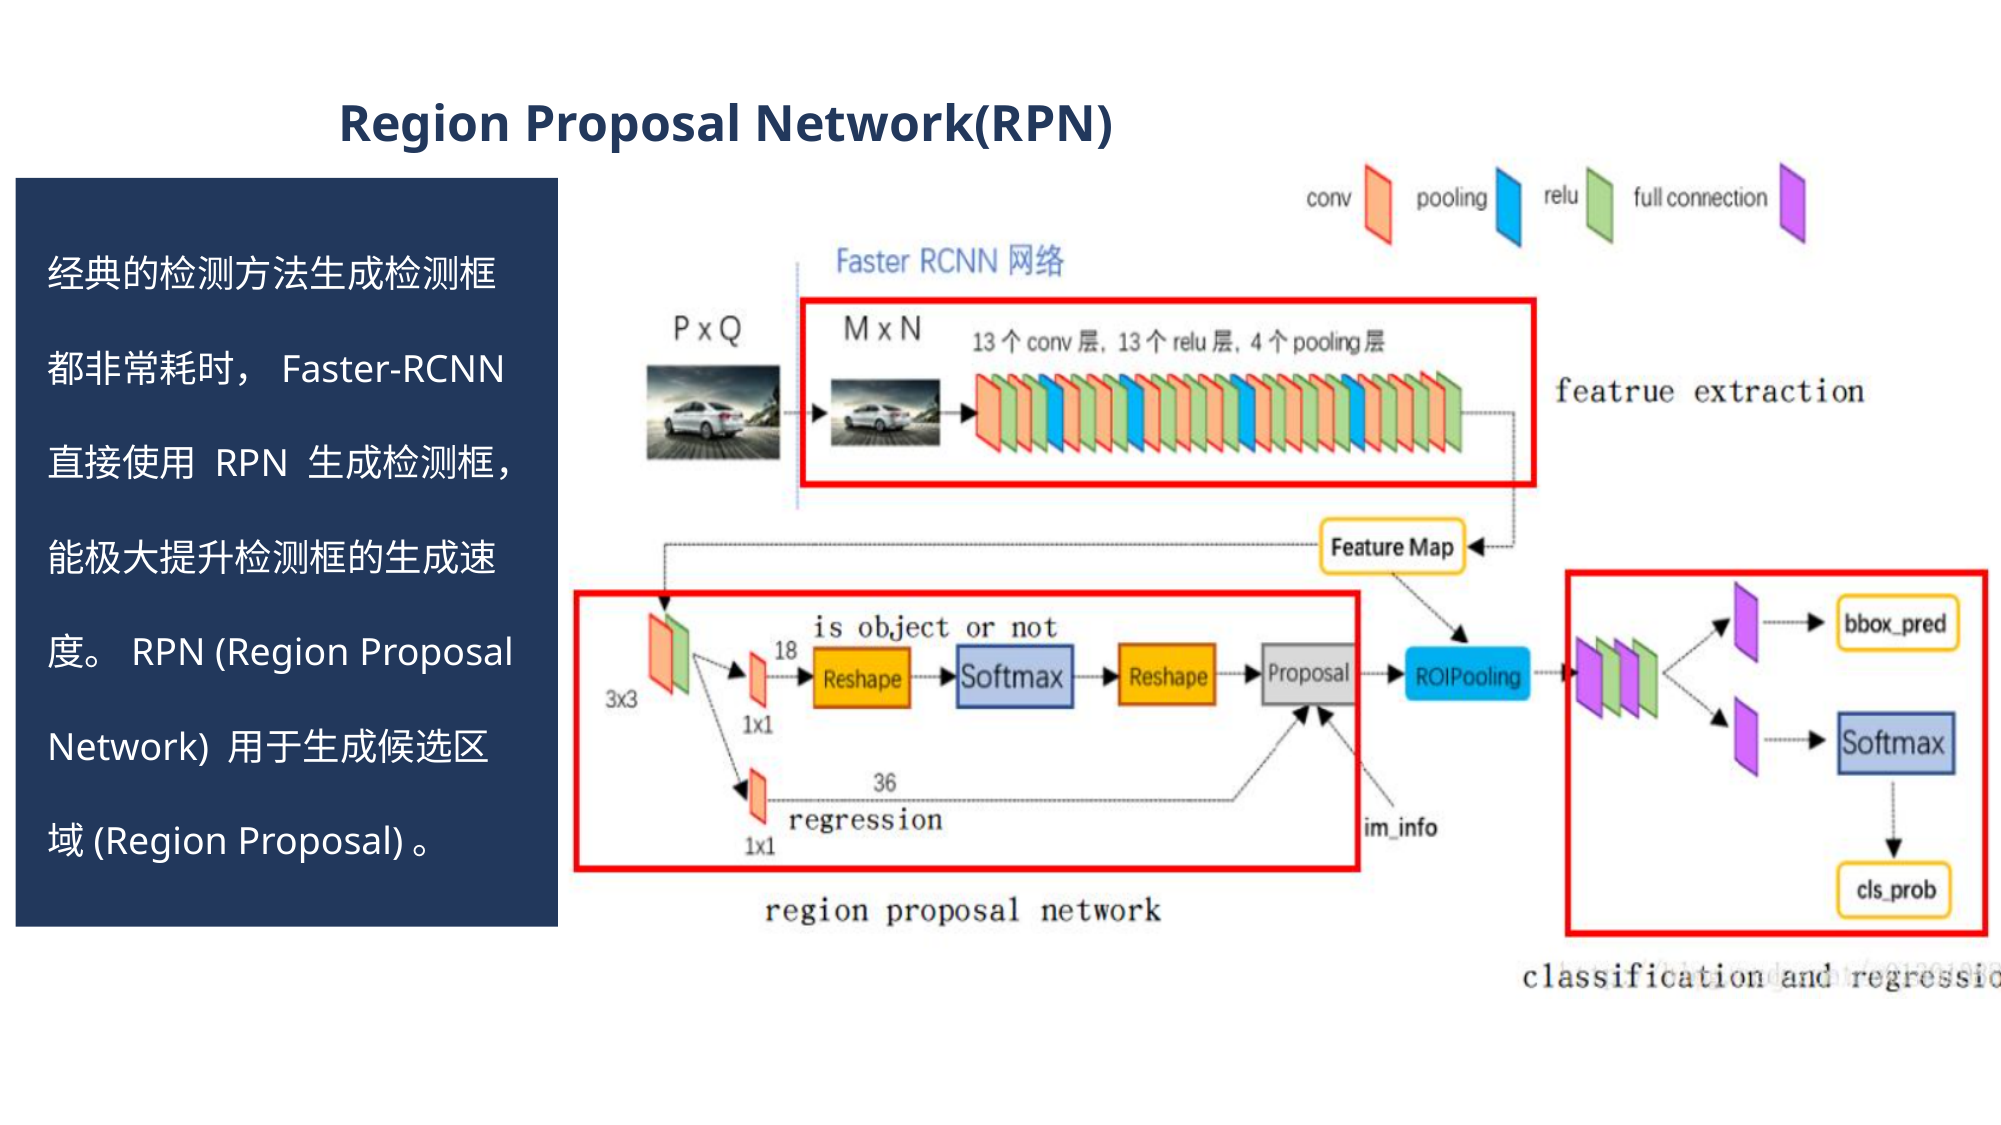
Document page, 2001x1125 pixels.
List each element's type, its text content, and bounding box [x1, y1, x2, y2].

picture [557, 126, 2001, 999]
text_box Region Proposal Network(RPN) [323, 18, 1320, 159]
text_box 经典的检测方法生成检测框都非常耗时，Faster-RCNN 直接使用 RPN 生成检测框，能极大提升检测框的生成速度。RPN (Region Proposal Network) 用于生成候选区域(Region Proposal)。 [32, 193, 543, 965]
text_box [15, 177, 557, 928]
